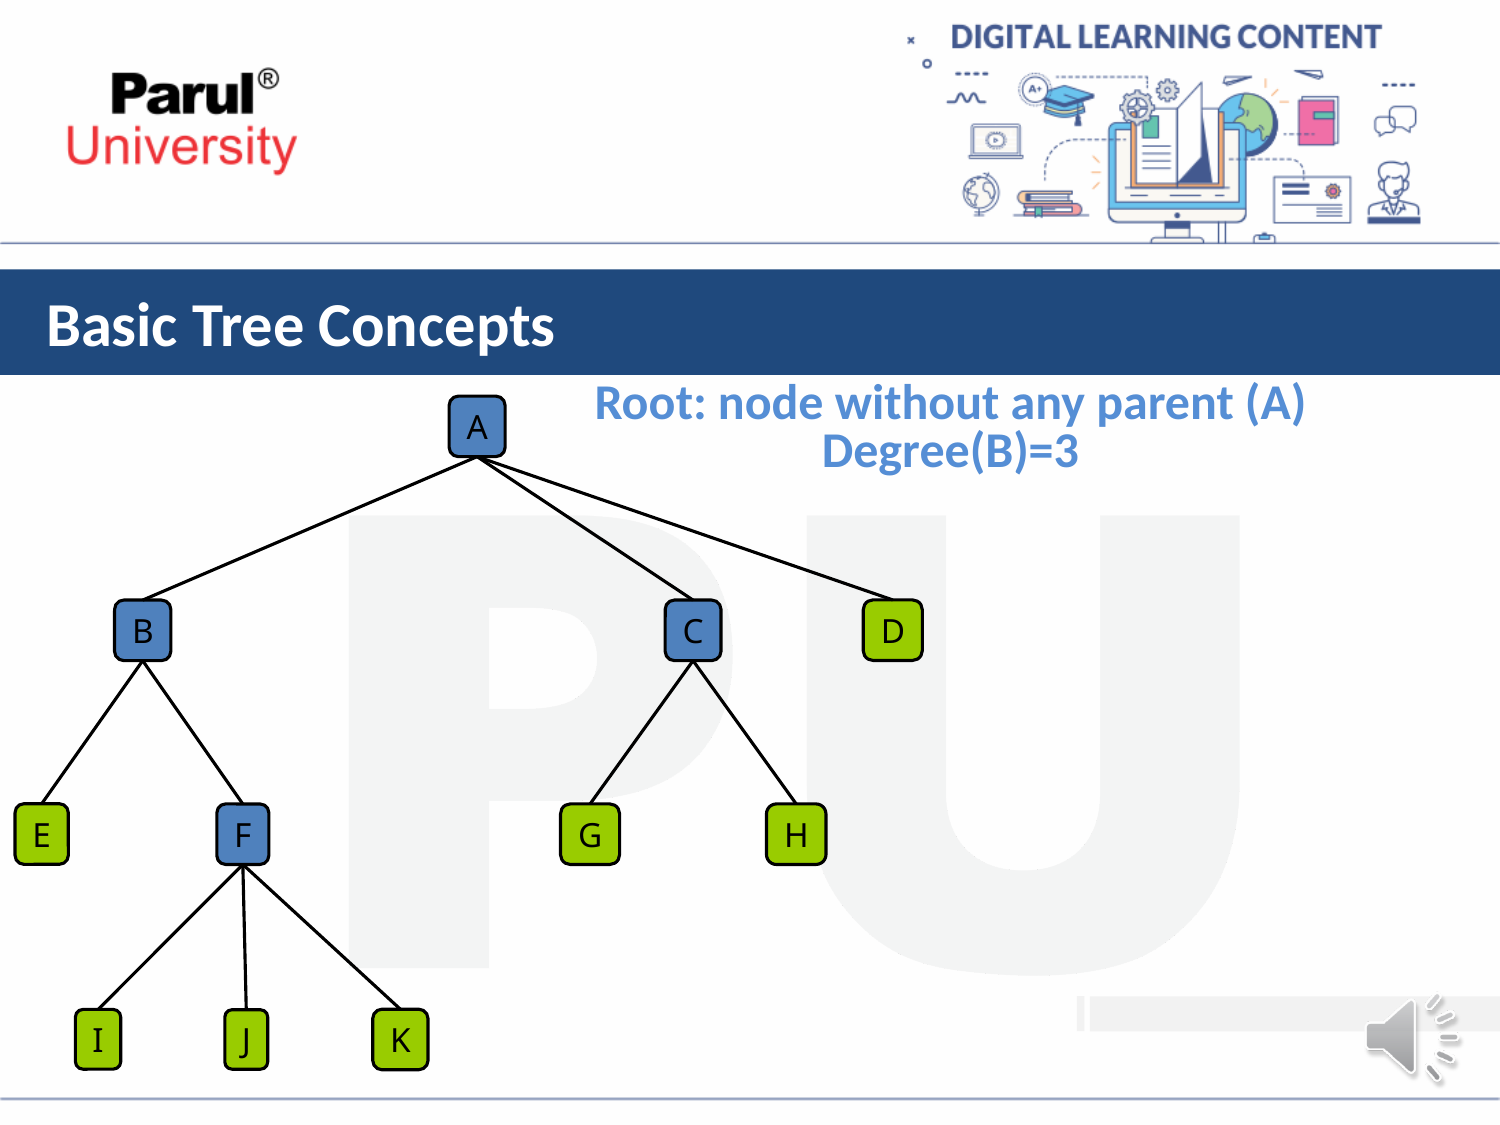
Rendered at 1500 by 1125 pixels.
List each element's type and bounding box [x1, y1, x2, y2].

text_box [0, 385, 939, 1081]
picture [0, 0, 1500, 1125]
